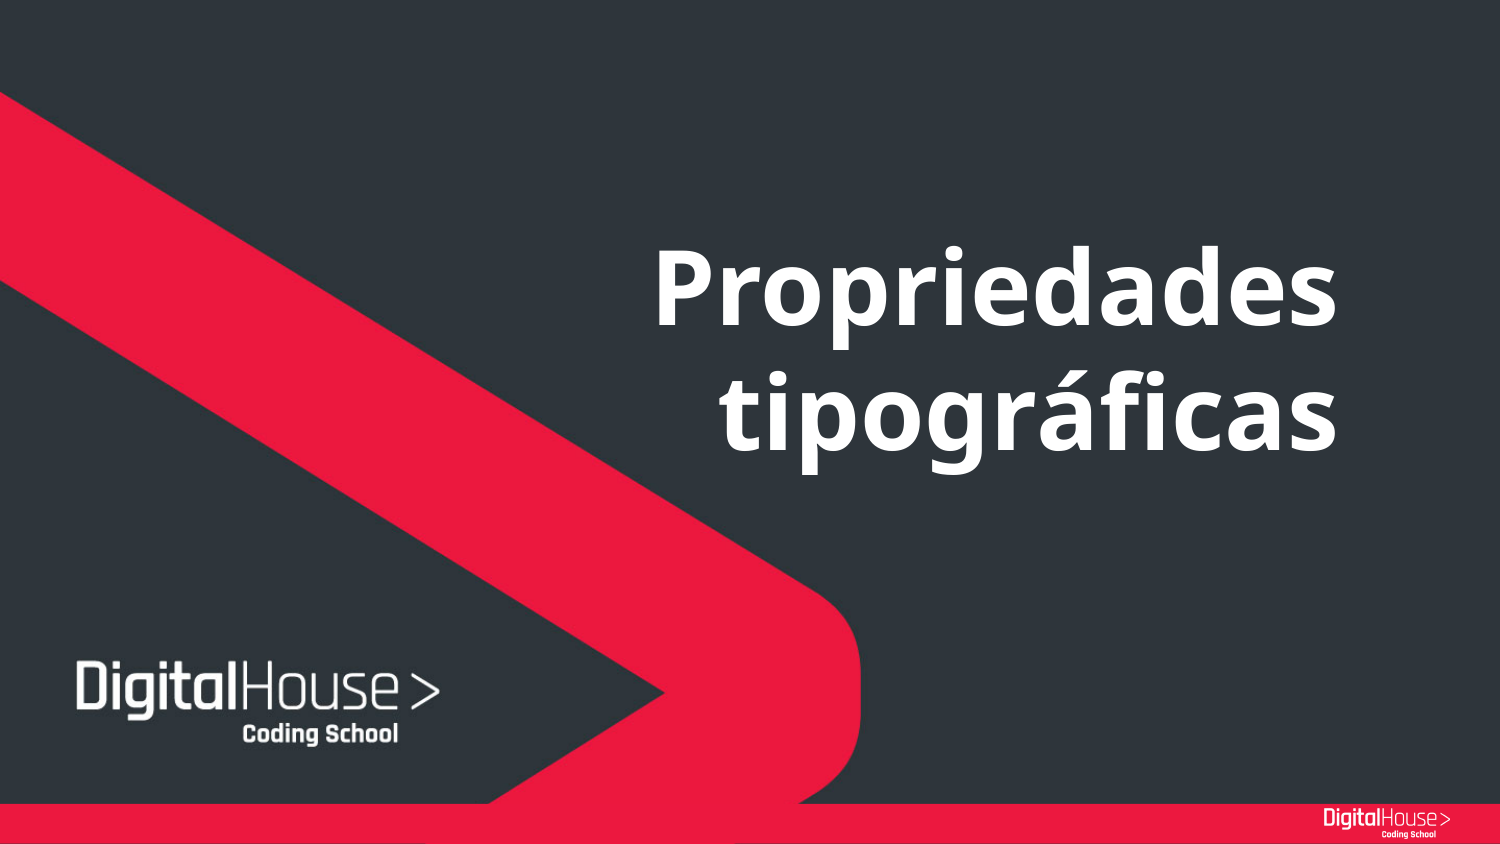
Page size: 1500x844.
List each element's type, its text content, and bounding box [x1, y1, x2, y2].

picture [0, 0, 1500, 803]
picture [1324, 808, 1450, 839]
title Propriedades tipográficas [559, 206, 1370, 676]
